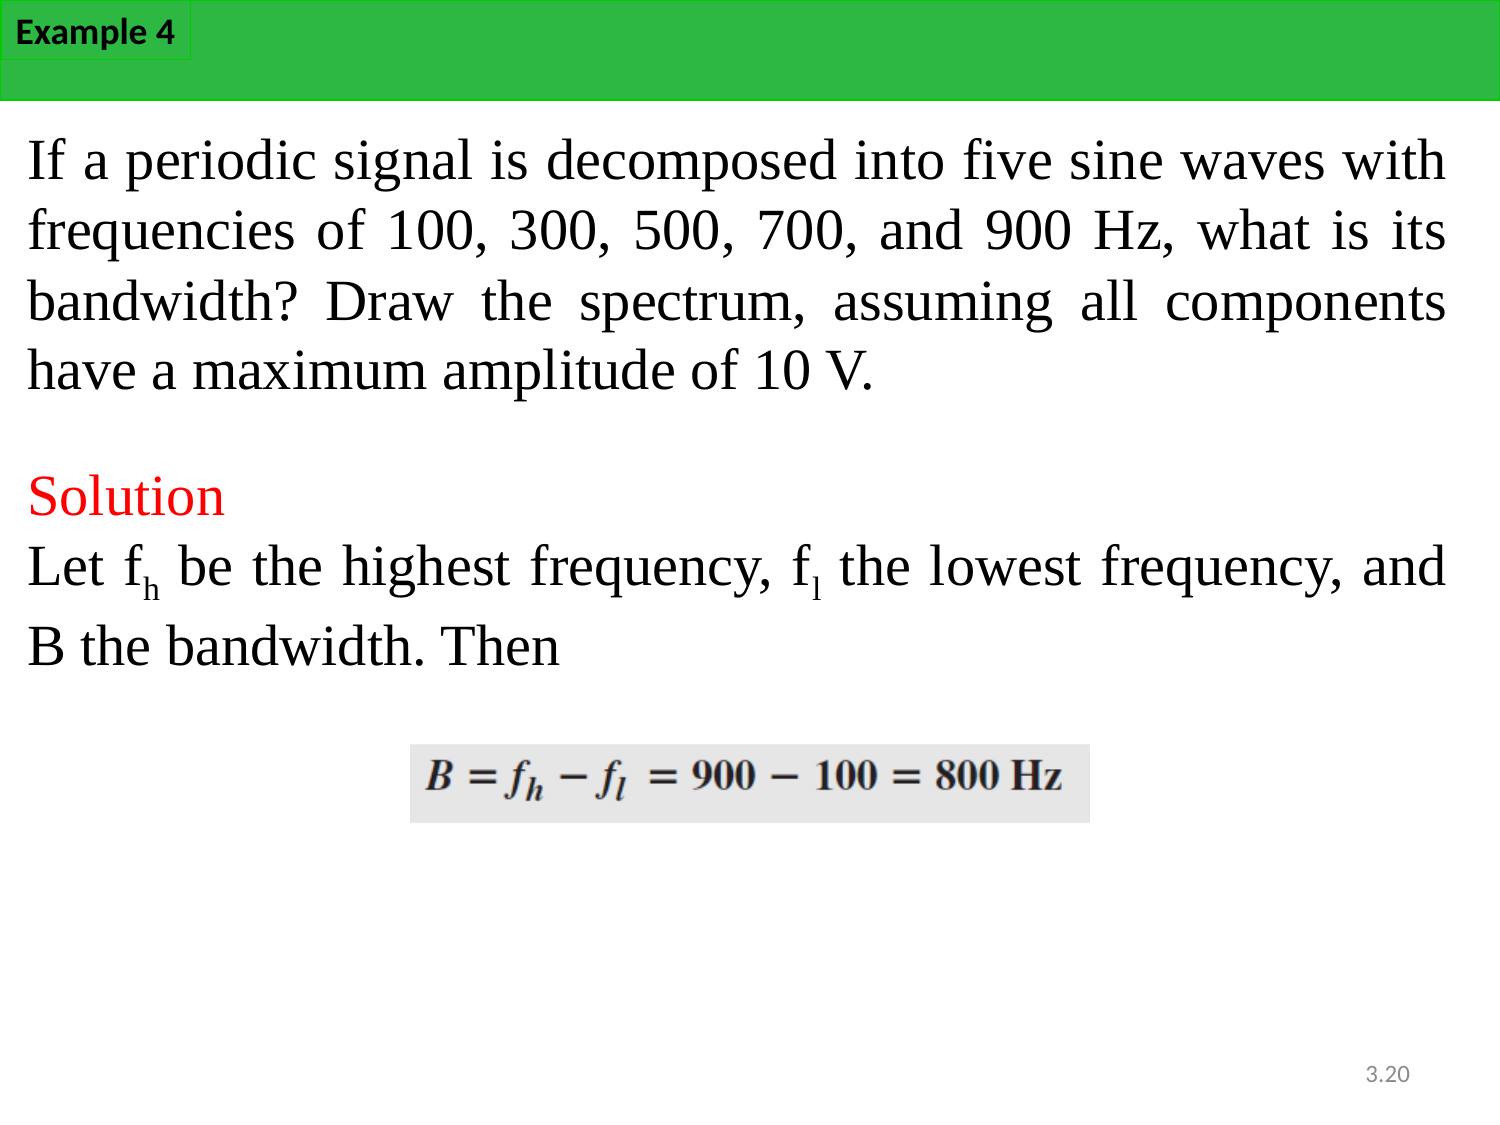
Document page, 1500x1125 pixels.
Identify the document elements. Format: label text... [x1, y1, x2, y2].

slide_number 3.20 [1074, 1042, 1425, 1103]
text_box If a periodic signal is decomposed into five sine waves with frequencies of 100, 300, 500, 700, and 900 Hz, what is its bandwidth? Draw the spectrum, assuming all components have a maximum amplitude of 10 V. [12, 114, 1463, 409]
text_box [0, 0, 1500, 101]
text_box Solution Let fh be the highest frequency, fl the lowest frequency, and B the bandwidth. Then [12, 450, 1463, 685]
picture [409, 735, 1091, 851]
